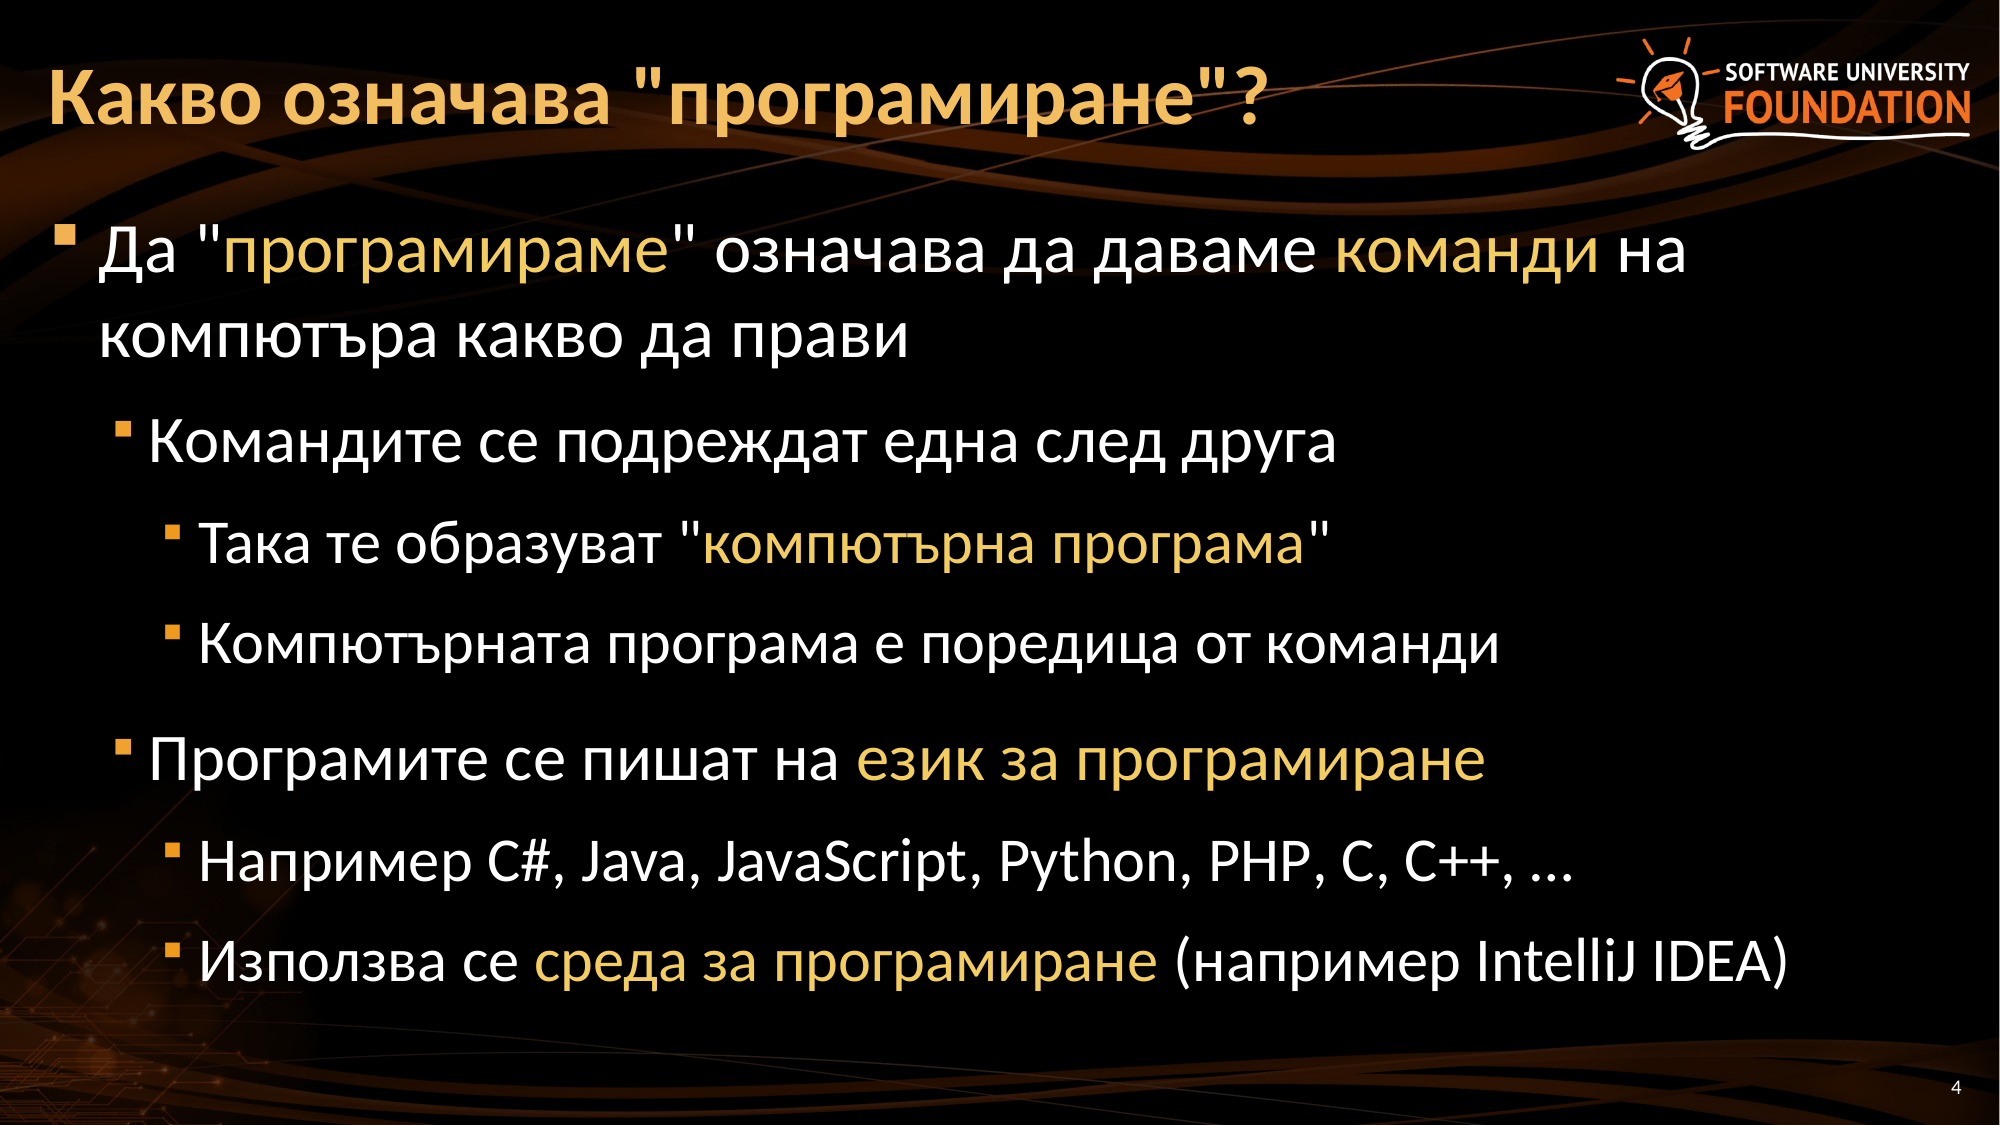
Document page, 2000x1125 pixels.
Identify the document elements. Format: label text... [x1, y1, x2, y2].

list Да "програмираме" означава да даваме команди на компютъра какво да прави Командите се подреждат една след друга Така те образуват "компютърна програма" Компютърната програма е поредица от команди Програмите се пишат на език за програмиране Например C#, Java, JavaScript, Python, PHP, C, C++, … Използва се среда за програмиране (например IntelliJ IDEA) [31, 195, 1968, 1103]
title Какво означава "програмиране"? [30, 6, 1602, 189]
slide_number 4 [1897, 1070, 1968, 1103]
picture [0, 0, 2000, 1125]
